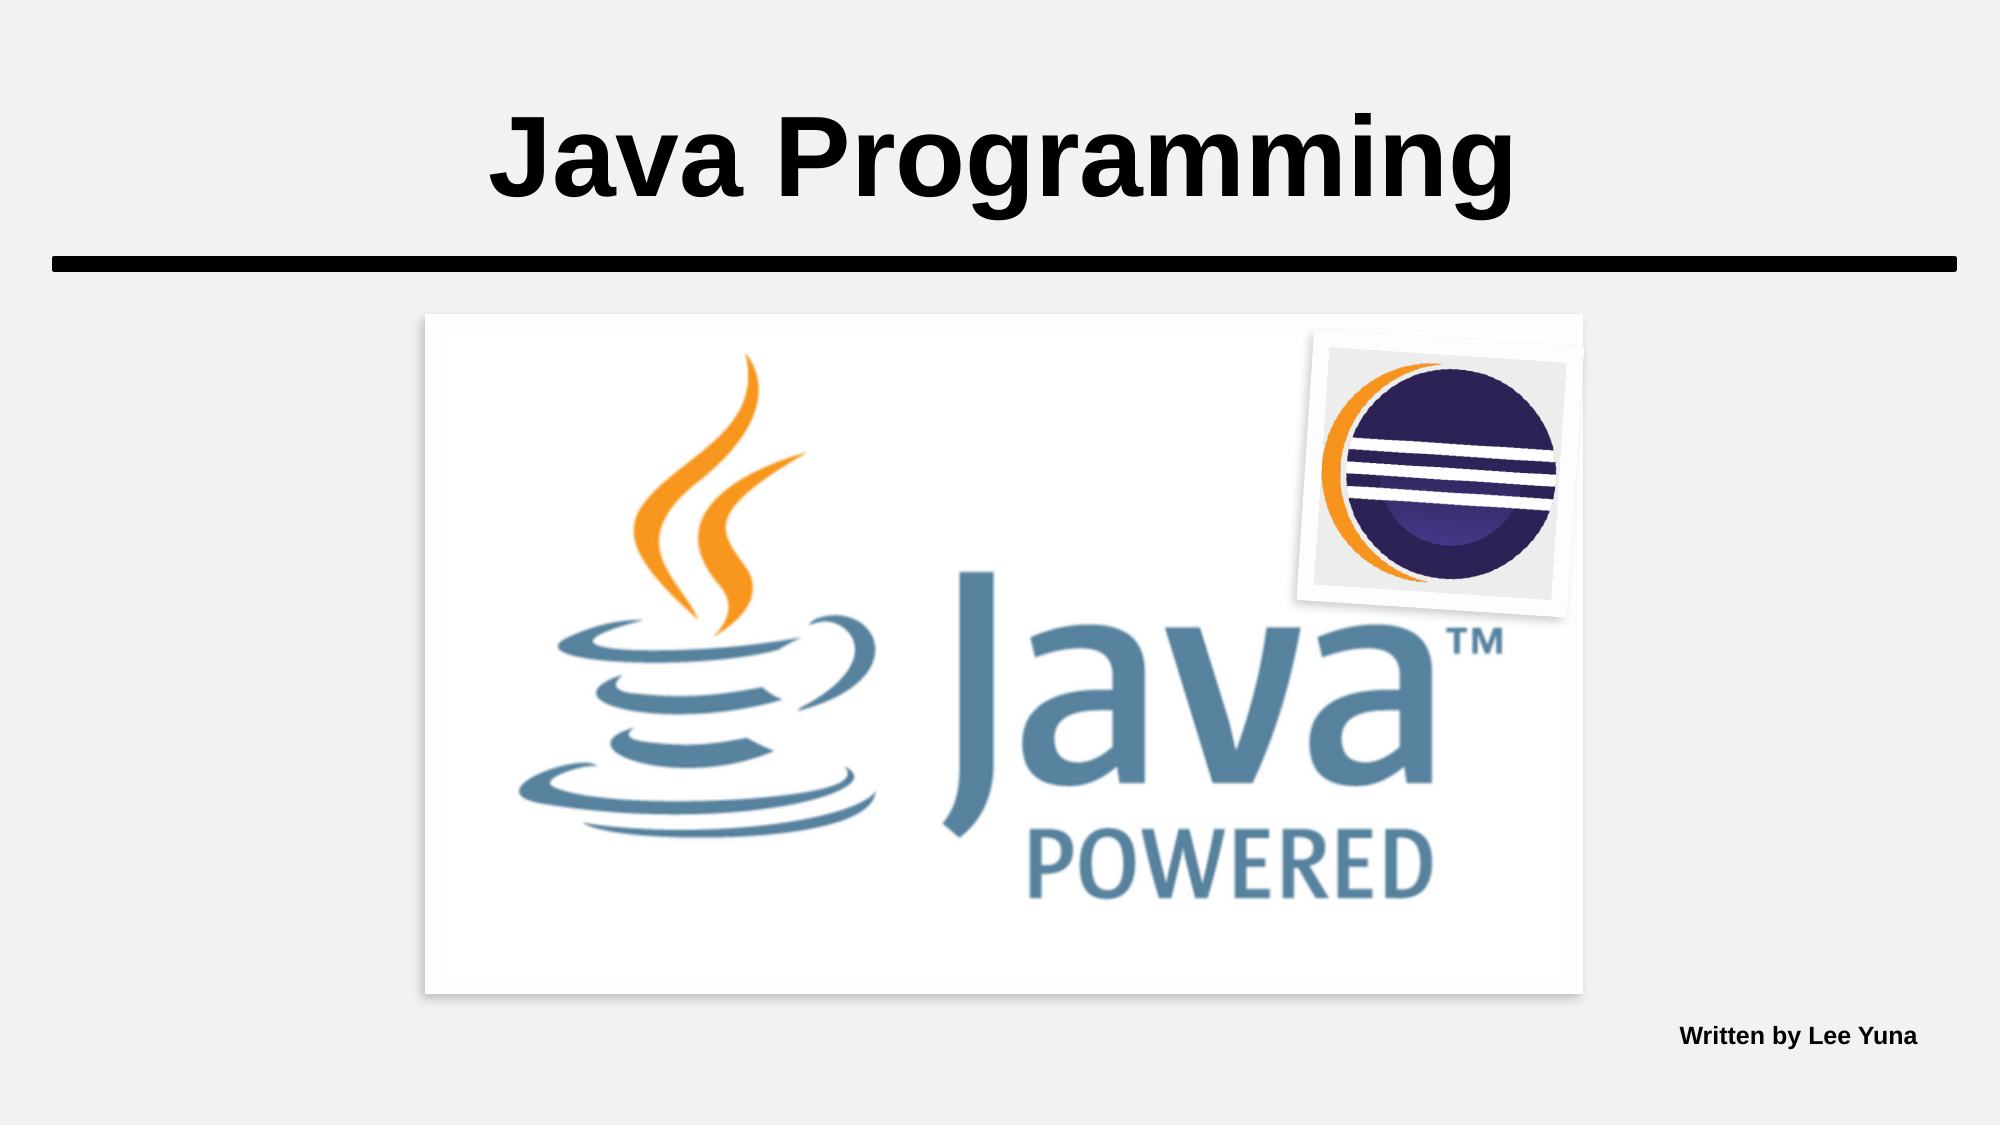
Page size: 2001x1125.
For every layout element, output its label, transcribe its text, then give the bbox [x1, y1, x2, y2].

text_box Java Programming [470, 74, 1538, 227]
text_box [52, 256, 1957, 272]
text_box Written by Lee Yuna [1664, 1011, 2000, 1057]
picture [441, 330, 1567, 978]
